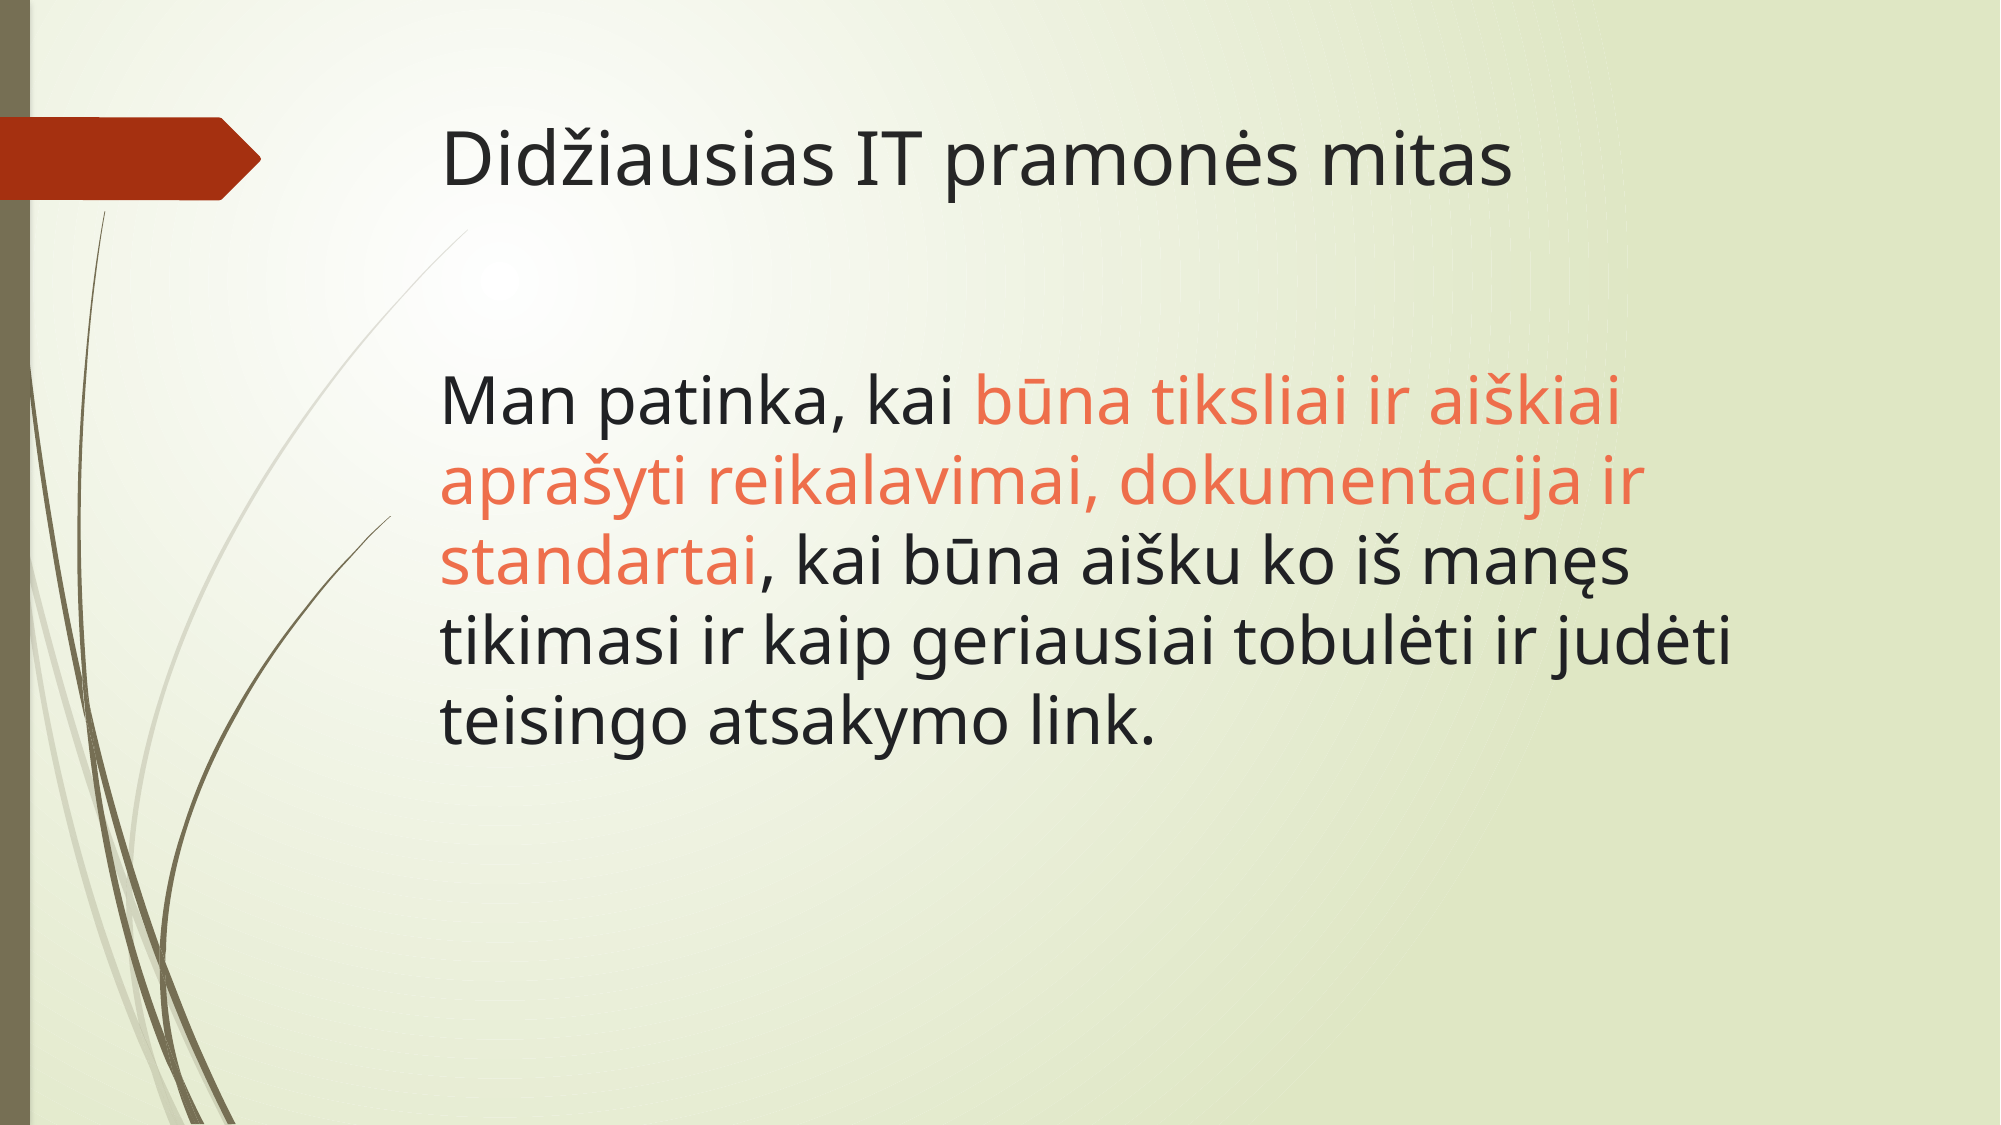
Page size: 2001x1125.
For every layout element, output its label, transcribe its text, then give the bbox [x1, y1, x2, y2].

list Man patinka, kai būna tiksliai ir aiškiai aprašyti reikalavimai, dokumentacija ir standartai, kai būna aišku ko iš manęs tikimasi ir kaip geriausiai tobulėti ir judėti teisingo atsakymo link. [424, 350, 1888, 970]
title Didžiausias IT pramonės mitas [425, 102, 1888, 313]
